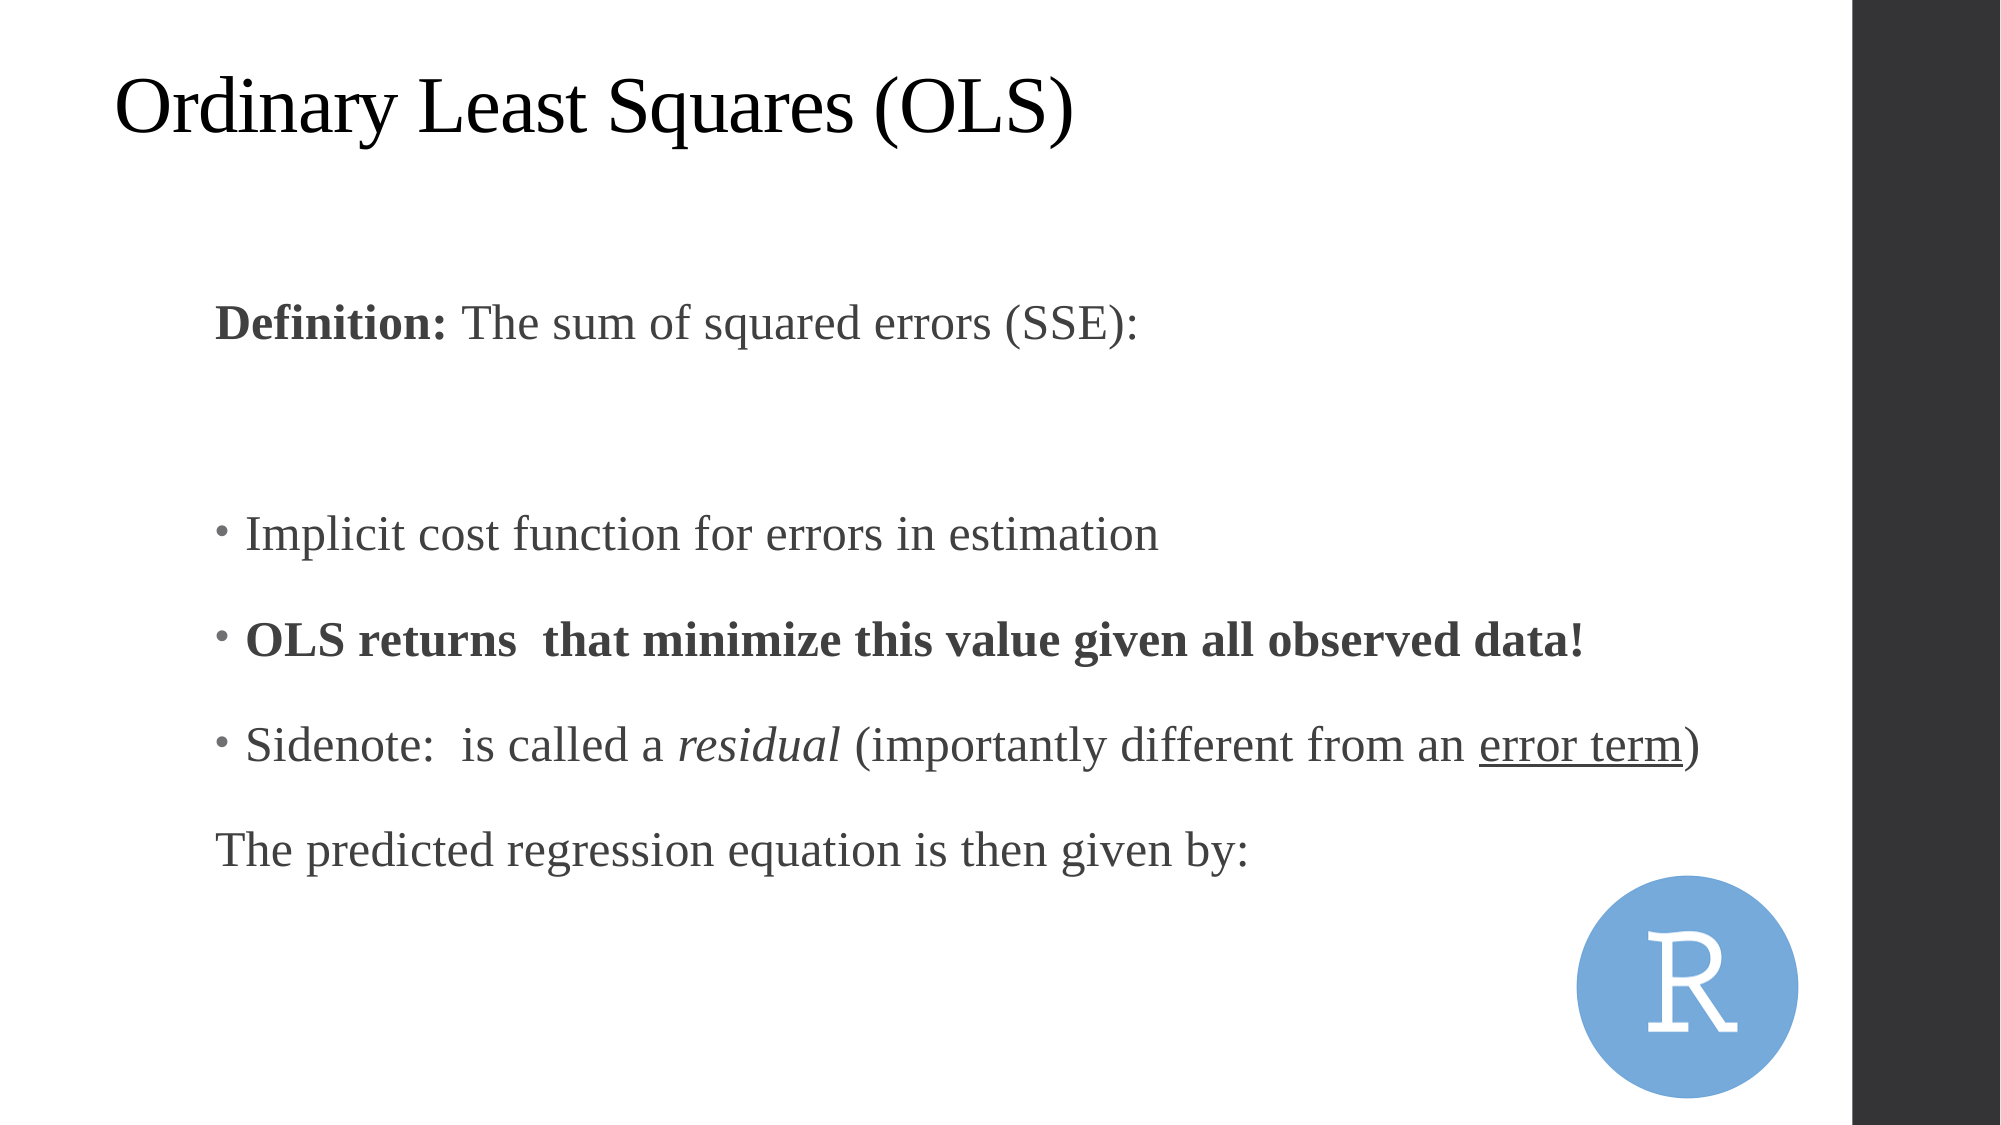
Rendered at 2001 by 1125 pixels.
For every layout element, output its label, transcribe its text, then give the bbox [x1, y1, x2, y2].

title Ordinary Least Squares (OLS) [99, 55, 1575, 158]
picture [1574, 874, 1801, 1101]
